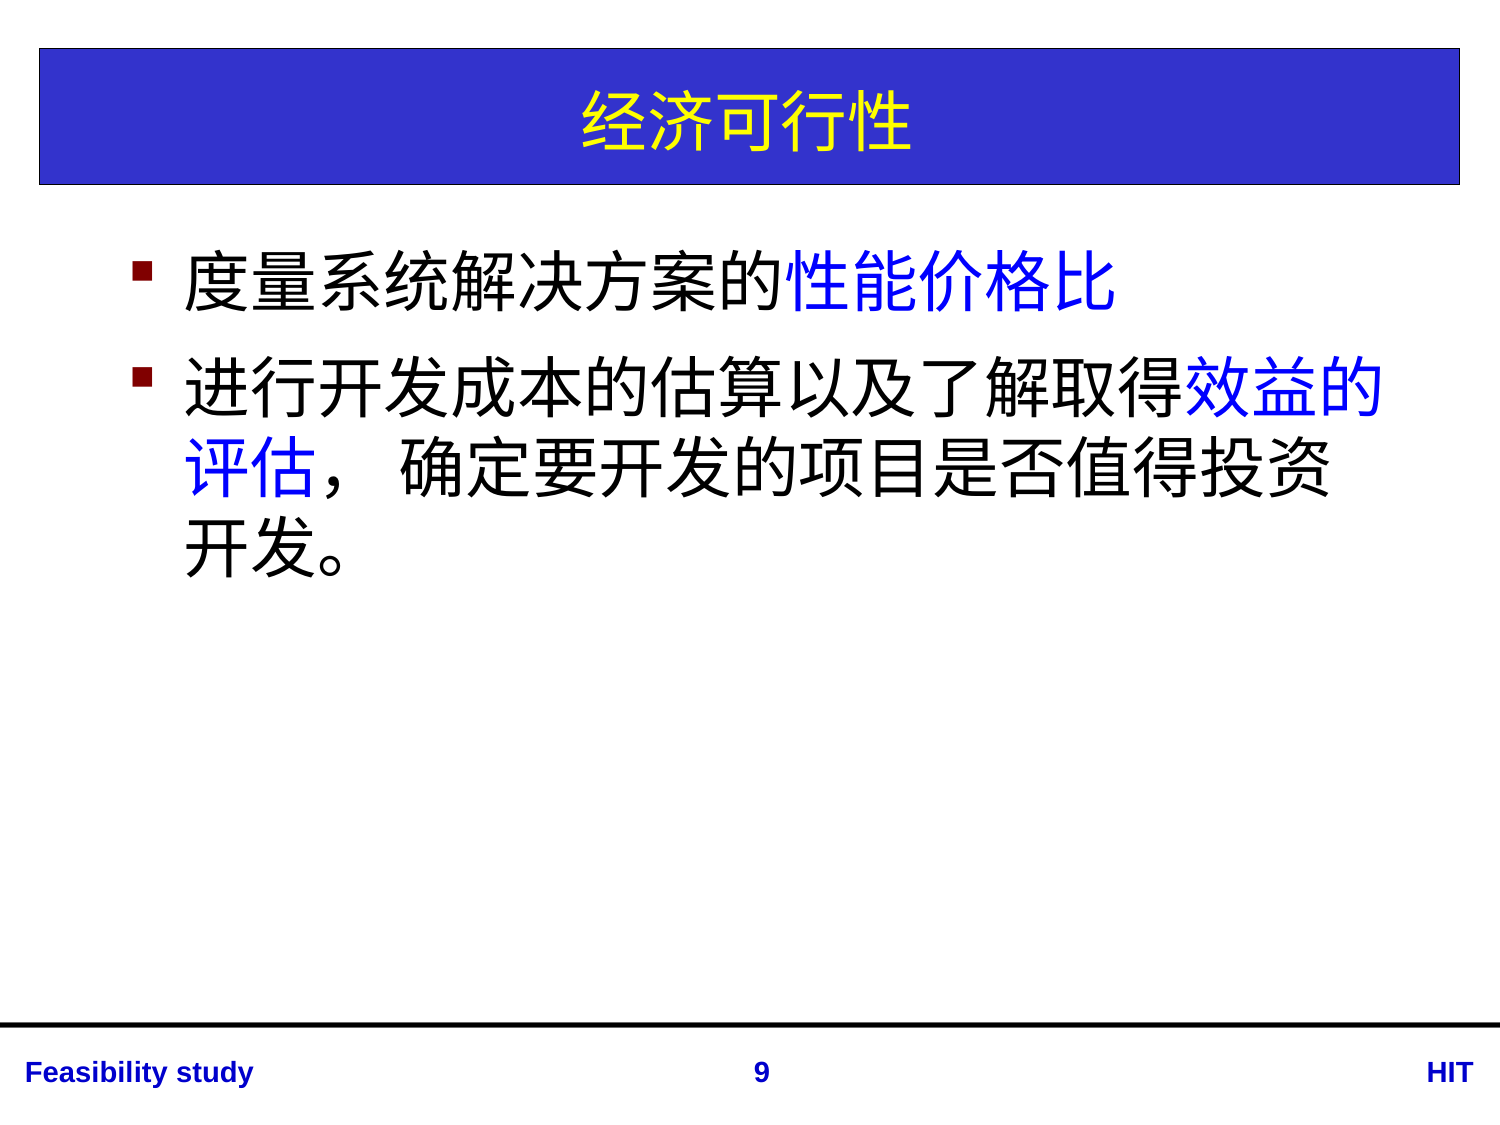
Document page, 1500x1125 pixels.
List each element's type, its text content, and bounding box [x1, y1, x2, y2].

title 经济可行性 [38, 54, 1457, 185]
list 度量系统解决方案的性能价格比 进行开发成本的估算以及了解取得效益的评估， 确定要开发的项目是否值得投资开发。 [111, 231, 1412, 941]
